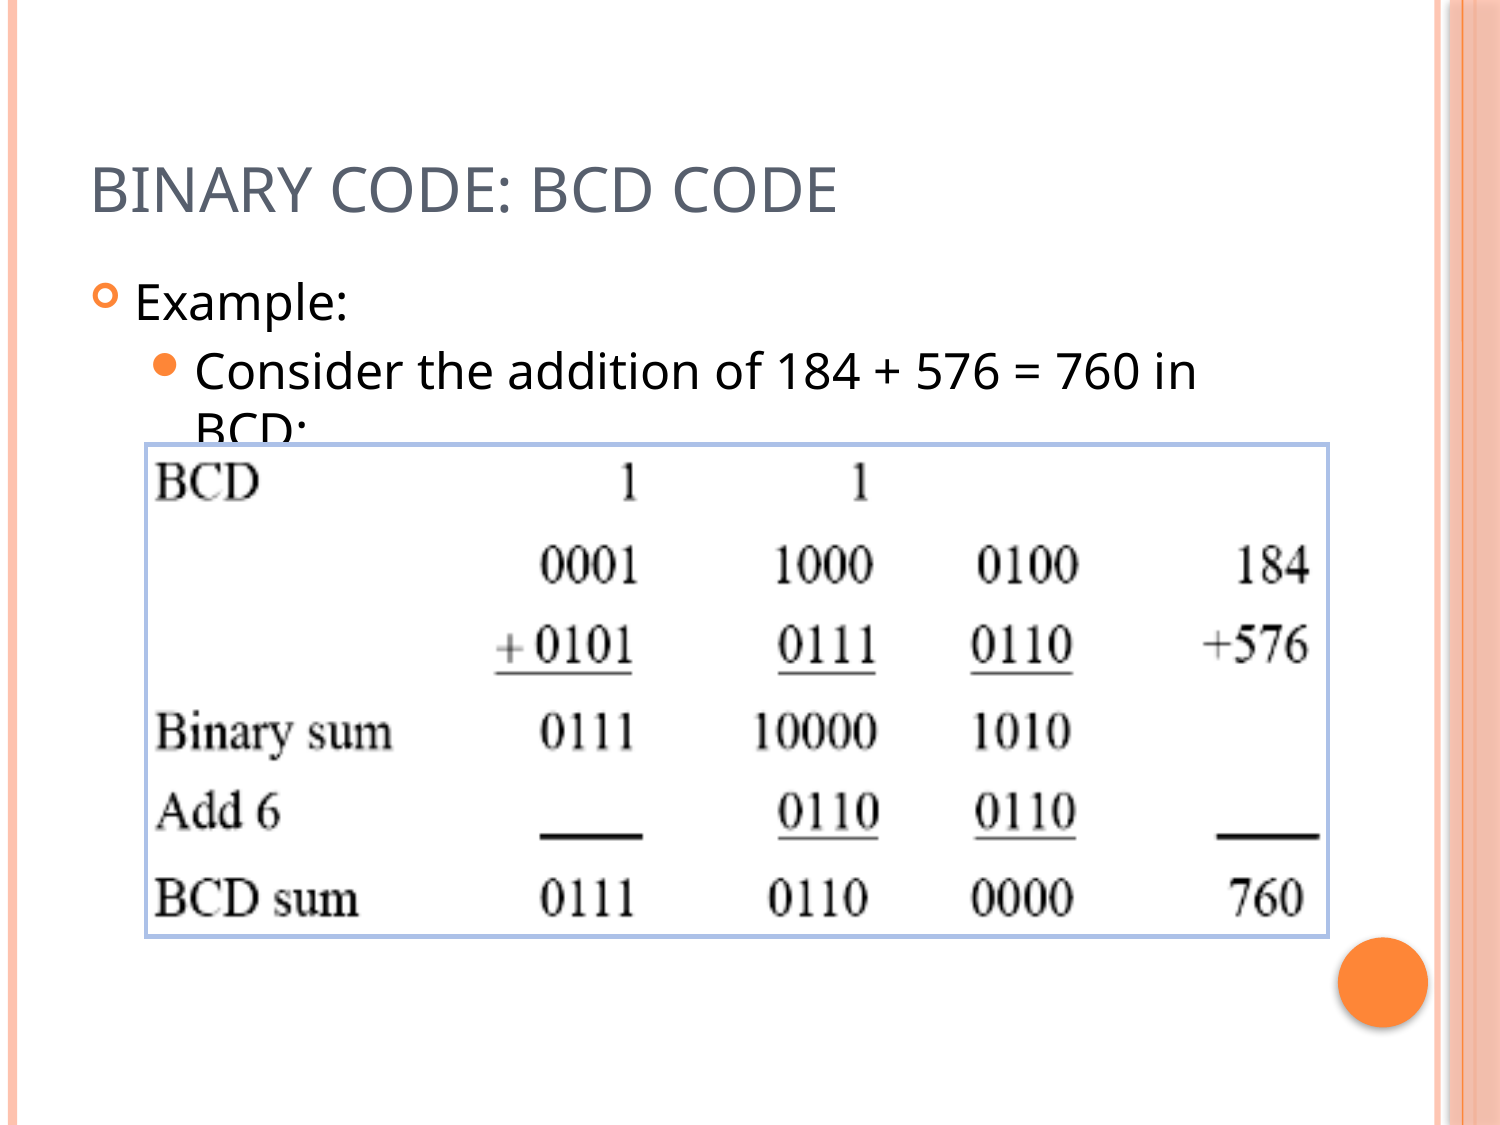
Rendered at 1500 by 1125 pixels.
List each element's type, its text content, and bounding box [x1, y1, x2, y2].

picture [147, 446, 1327, 935]
title Binary Code: BCD Code [75, 45, 1338, 233]
list Example: Consider the addition of 184 + 576 = 760 in BCD: [75, 262, 1338, 1062]
